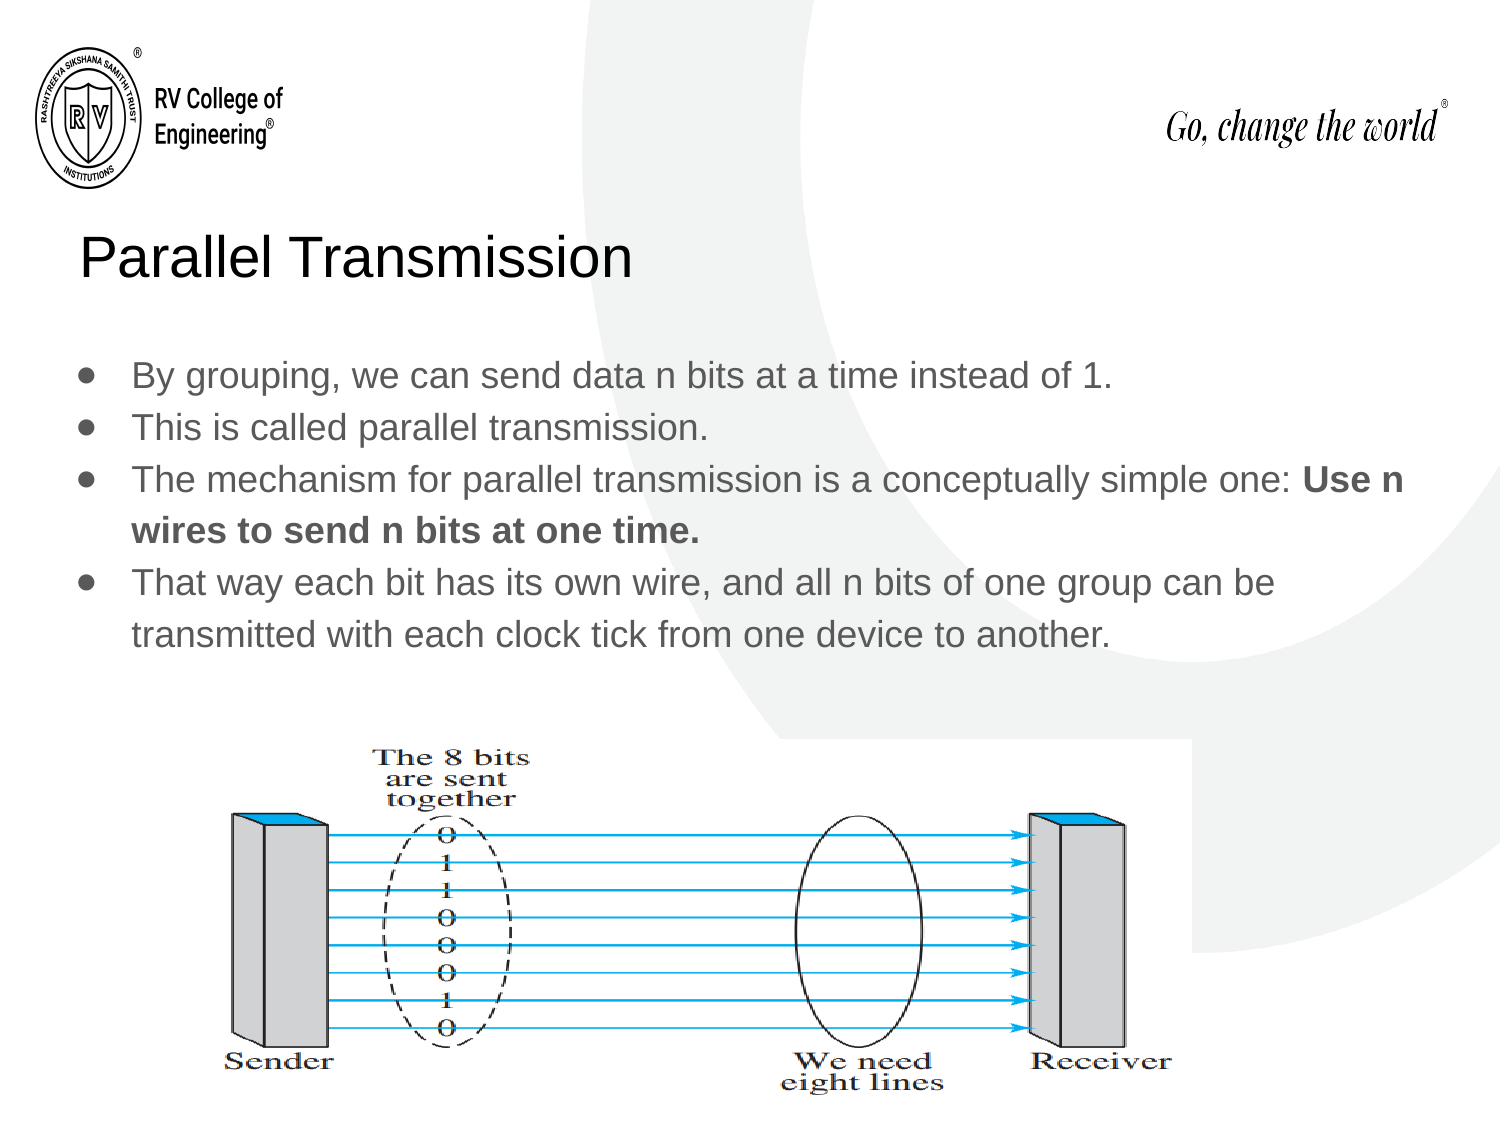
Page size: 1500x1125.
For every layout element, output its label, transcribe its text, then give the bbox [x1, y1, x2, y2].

list By grouping, we can send data n bits at a time instead of 1. This is called parallel transmission. The mechanism for parallel transmission is a conceptually simple one: Use n wires to send n bits at one time. That way each bit has its own wire, and all n bits of one group can be transmitted with each clock tick from one device to another. [41, 329, 1440, 1125]
picture [146, 739, 1192, 1107]
title Parallel Transmission [64, 204, 1462, 330]
picture [0, 0, 1500, 1125]
